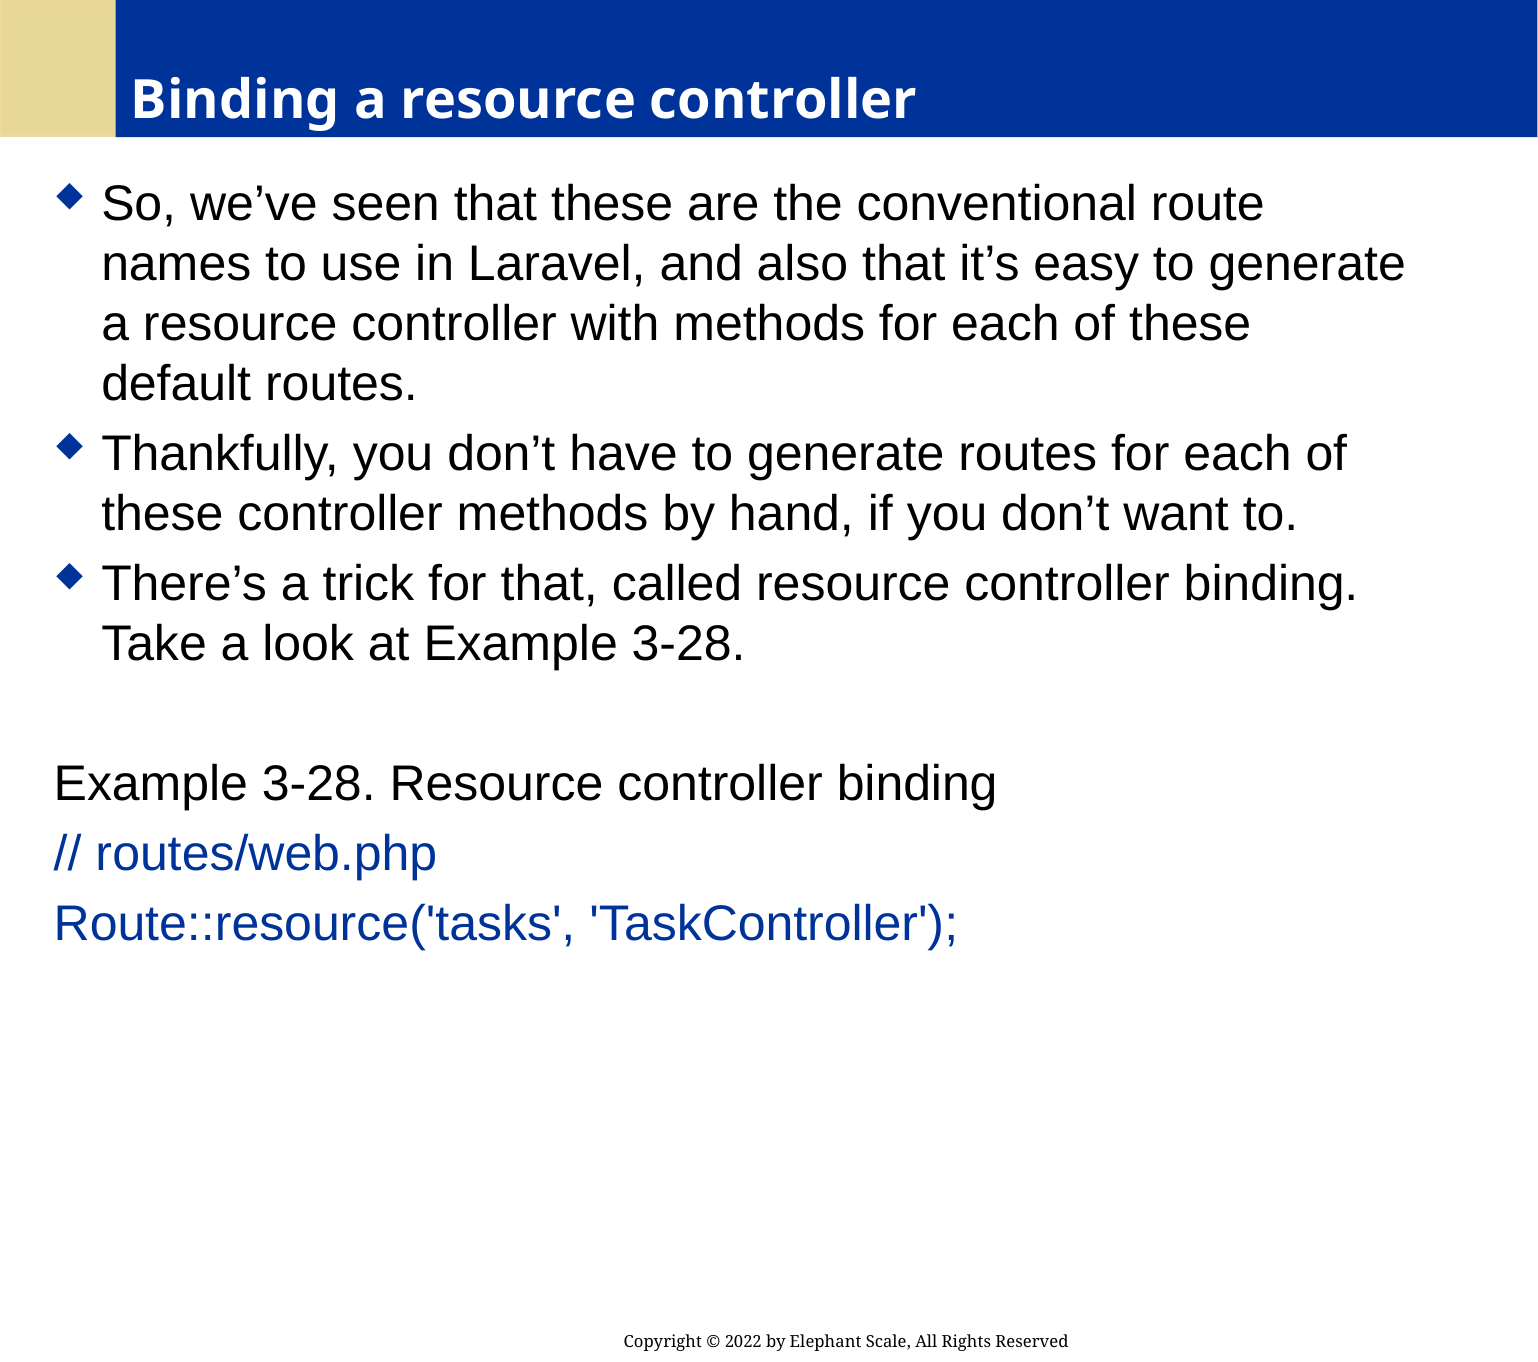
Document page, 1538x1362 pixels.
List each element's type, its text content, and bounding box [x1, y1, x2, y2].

picture [0, 0, 115, 137]
title Binding a resource controller [115, 0, 1538, 138]
list So, we’ve seen that these are the conventional route names to use in Laravel, and also that it’s easy to generate a resource controller with methods for each of these default routes. Thankfully, you don’t have to generate routes for each of these controller methods by hand, if you don’t want to. There’s a trick for that, called resource controller binding. Take a look at Example 3-28. Example 3-28. Resource controller binding // routes/web.php Route::resource('tasks', 'TaskController'); [38, 162, 1432, 1284]
text_box Copyright © 2022 by Elephant Scale, All Rights Reserved [608, 1322, 1085, 1358]
